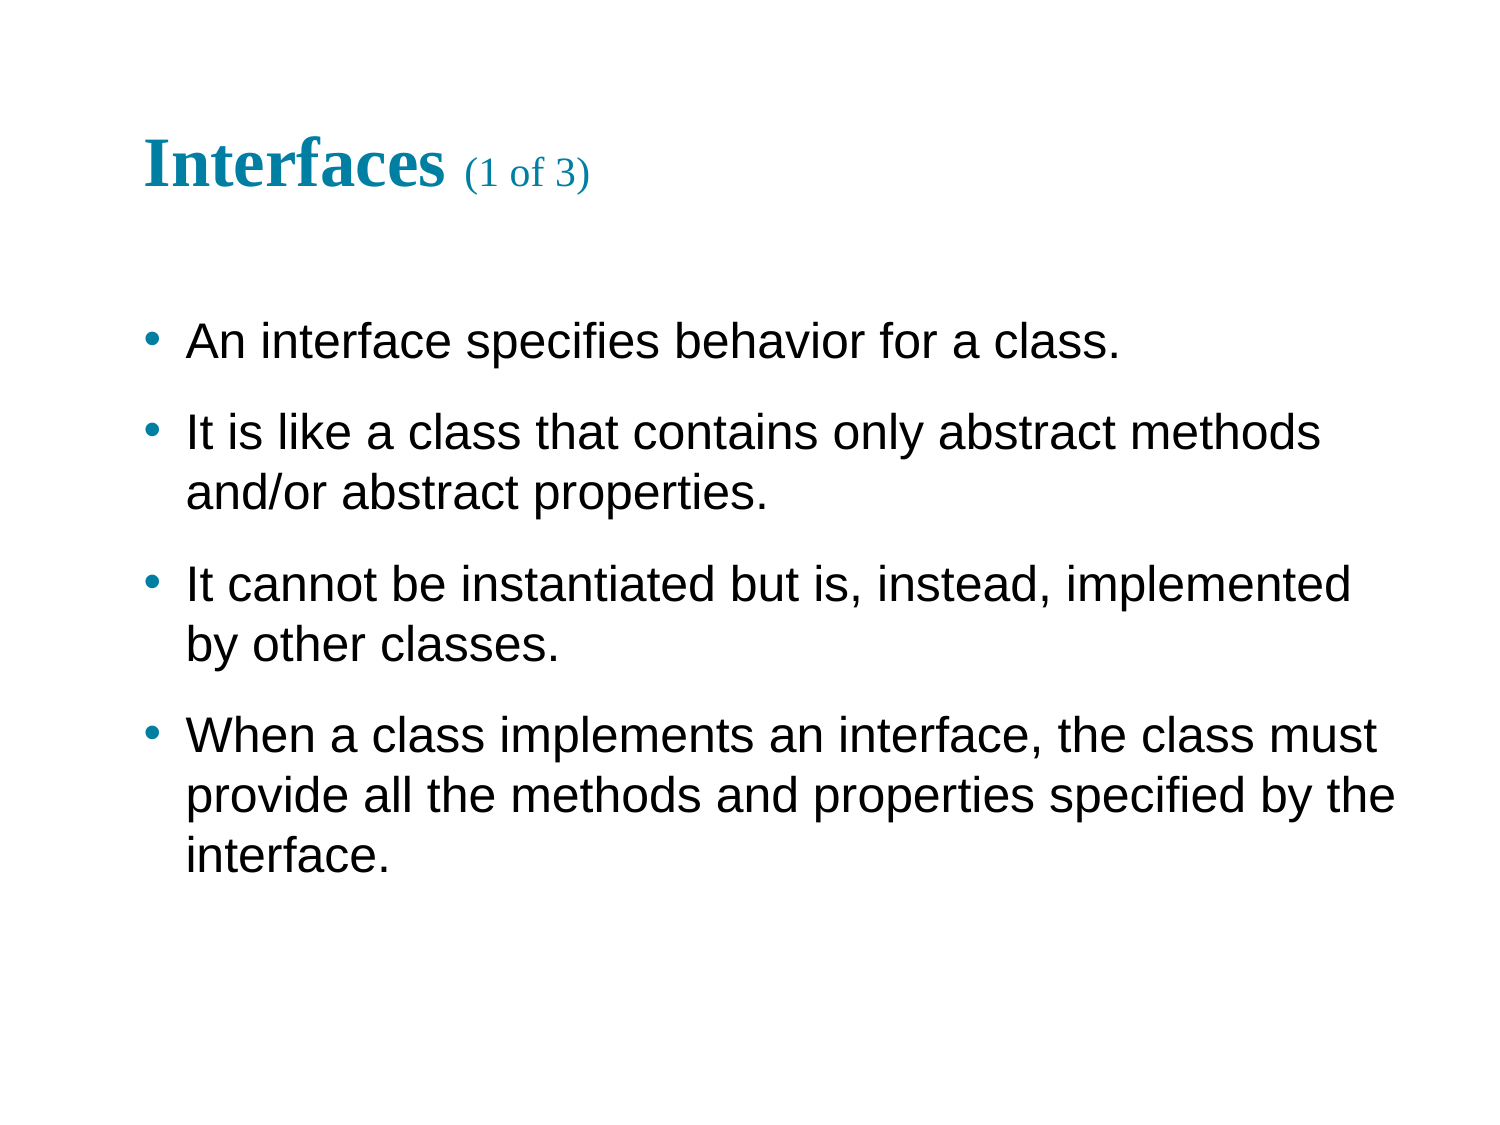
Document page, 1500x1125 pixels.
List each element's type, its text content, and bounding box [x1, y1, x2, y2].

title Interfaces (1 of 3) [128, 0, 1425, 216]
list An interface specifies behavior for a class. It is like a class that contains only abstract methods and/or abstract properties. It cannot be instantiated but is, instead, implemented by other classes. When a class implements an interface, the class must provide all the methods and properties specified by the interface. [128, 293, 1423, 936]
